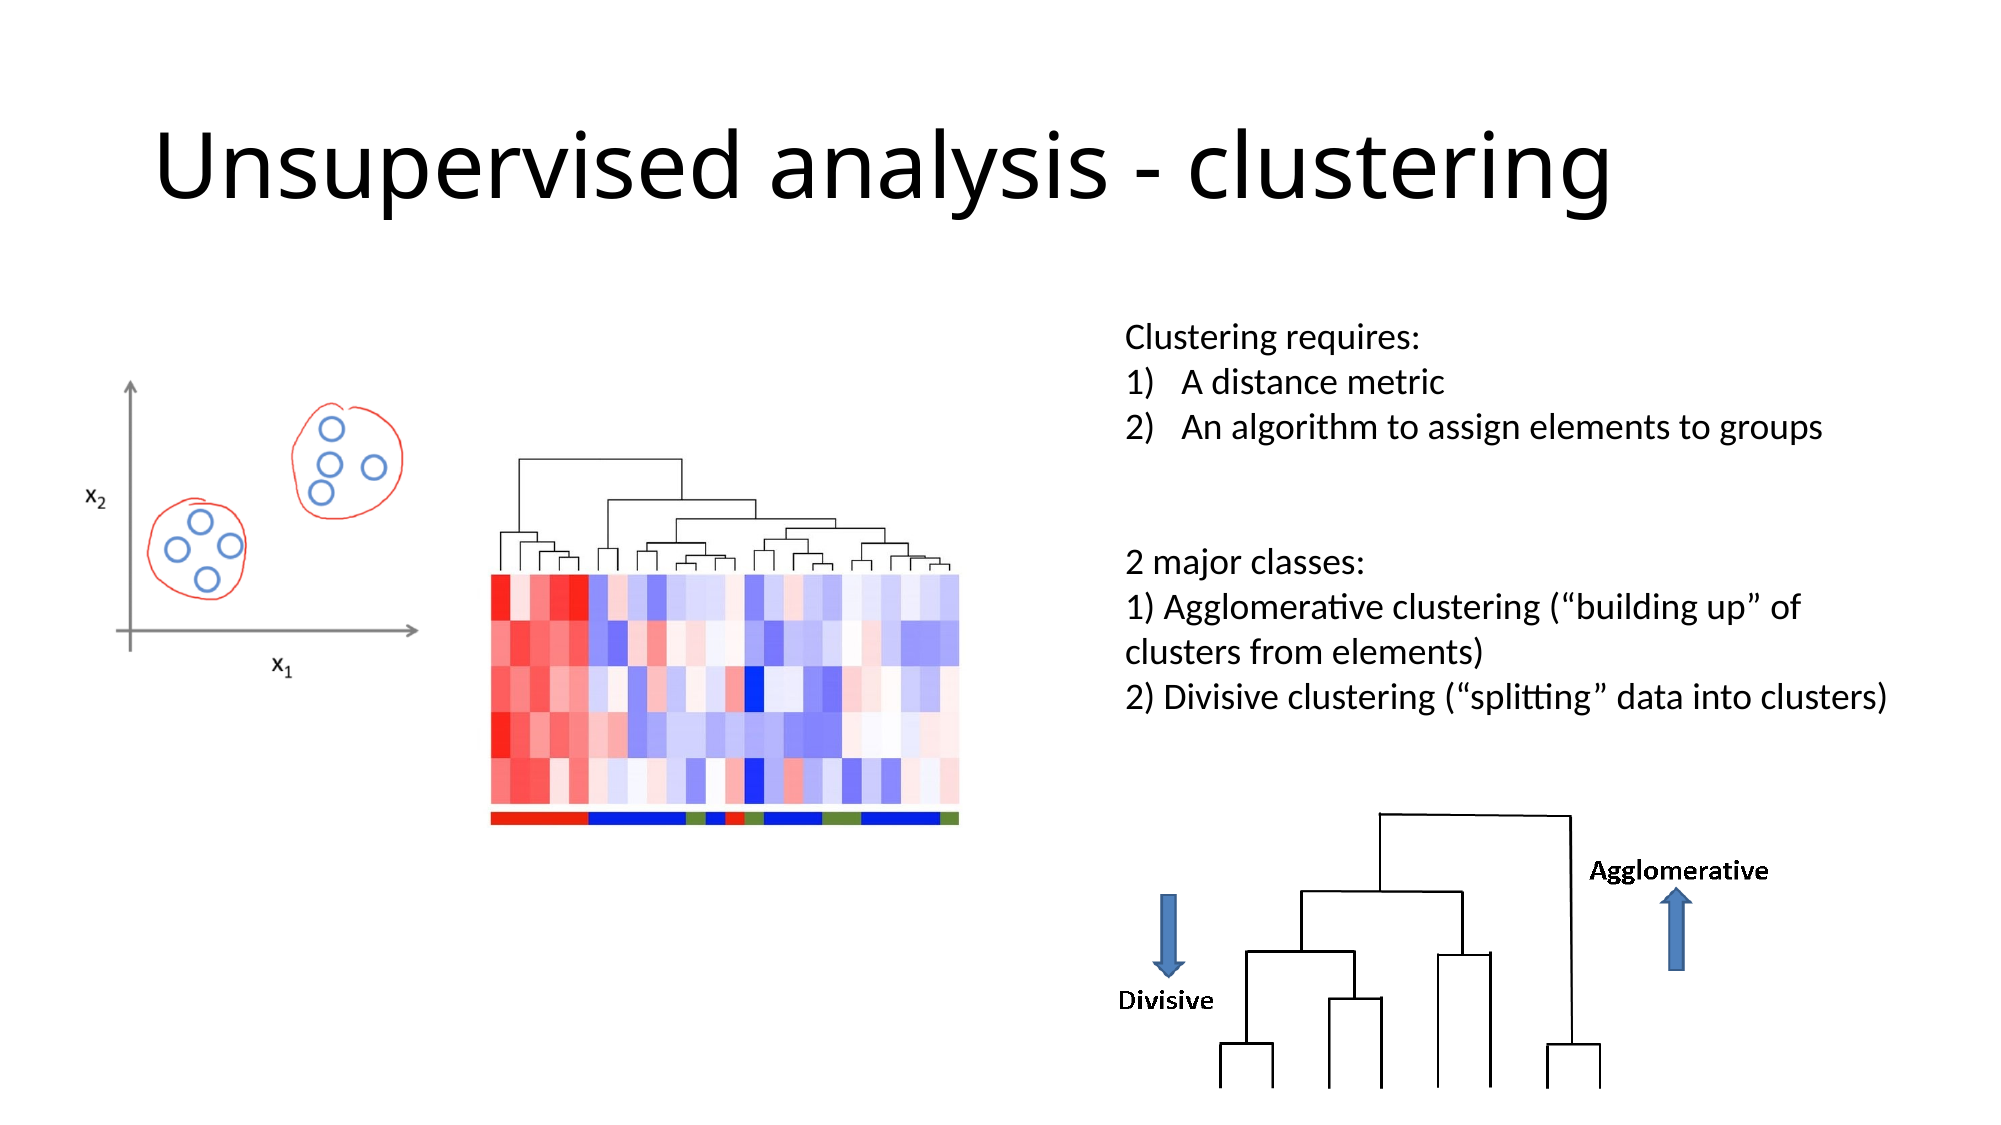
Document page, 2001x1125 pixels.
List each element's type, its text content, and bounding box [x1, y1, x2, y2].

picture [1110, 755, 1788, 1105]
title Unsupervised analysis - clustering [137, 59, 1863, 278]
text_box Clustering requires: A distance metric An algorithm to assign elements to groups 2 major classes: 1) Agglomerative clustering (“building up” of clusters from elements) 2) Divisive clustering (“splitting” data into clusters) [1110, 304, 1910, 725]
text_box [465, 403, 979, 828]
picture [22, 364, 489, 719]
